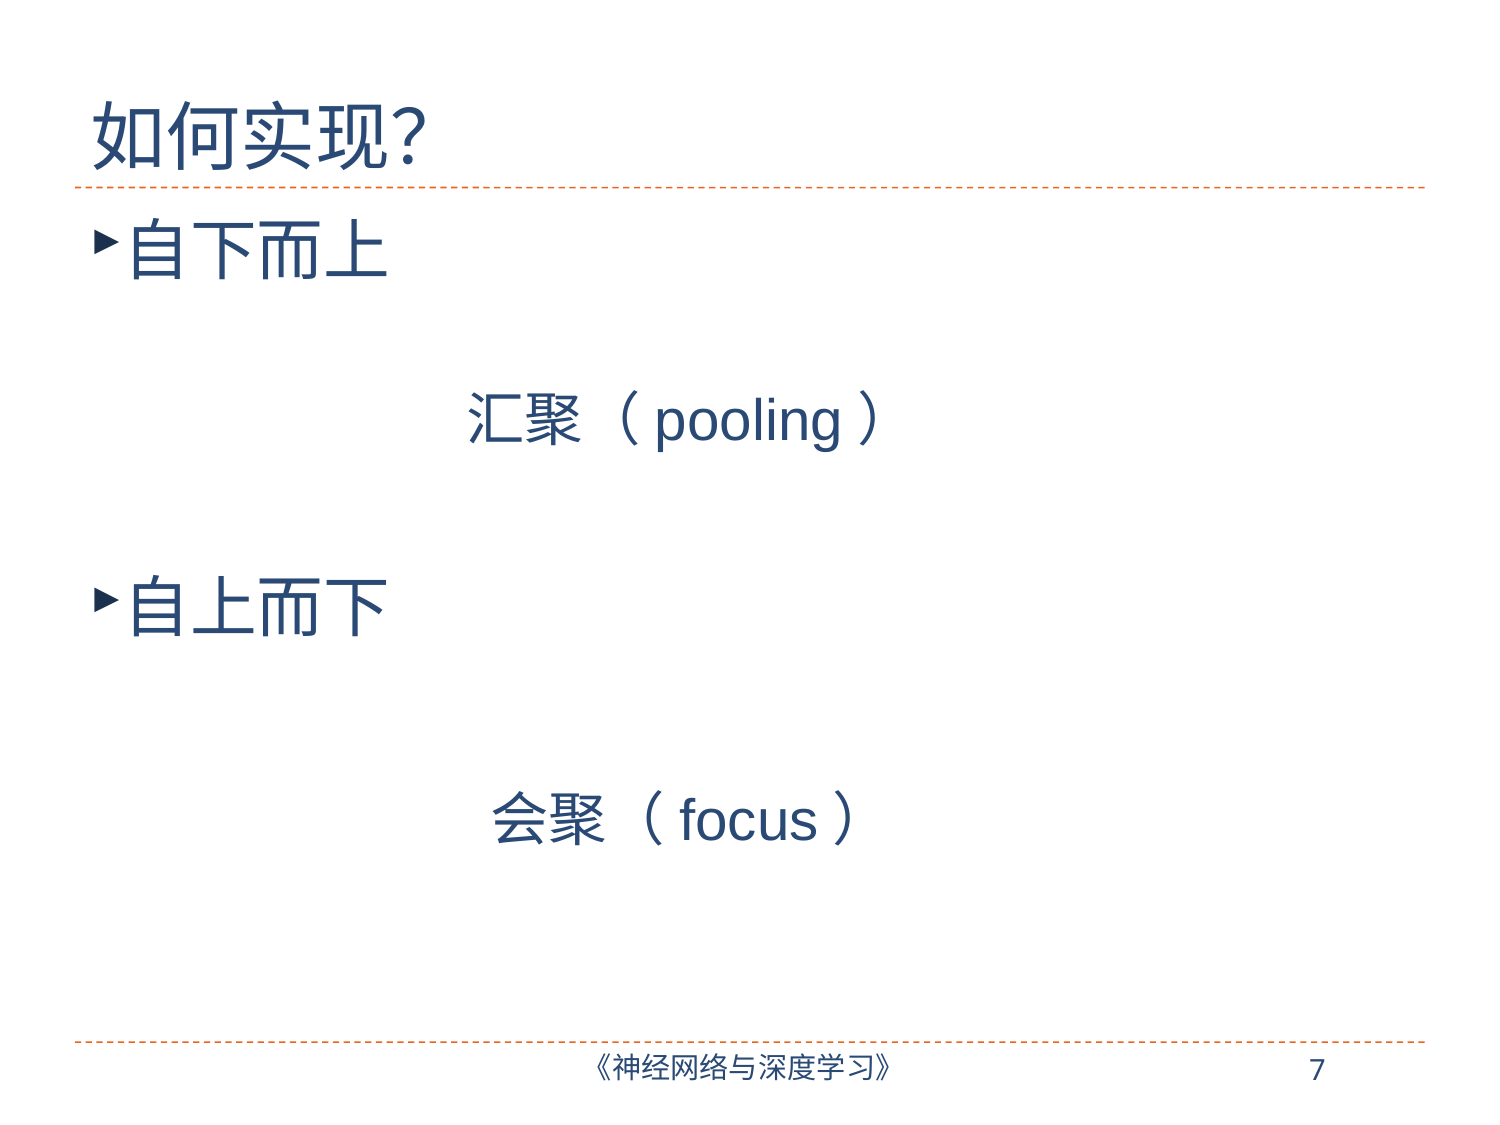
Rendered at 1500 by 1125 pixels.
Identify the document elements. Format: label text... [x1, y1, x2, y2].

list 自下而上 自上而下 [75, 200, 1425, 1010]
title 如何实现？ [75, 24, 1425, 188]
text_box 会聚（focus） [475, 774, 906, 860]
text_box 汇聚（pooling） [451, 375, 931, 460]
